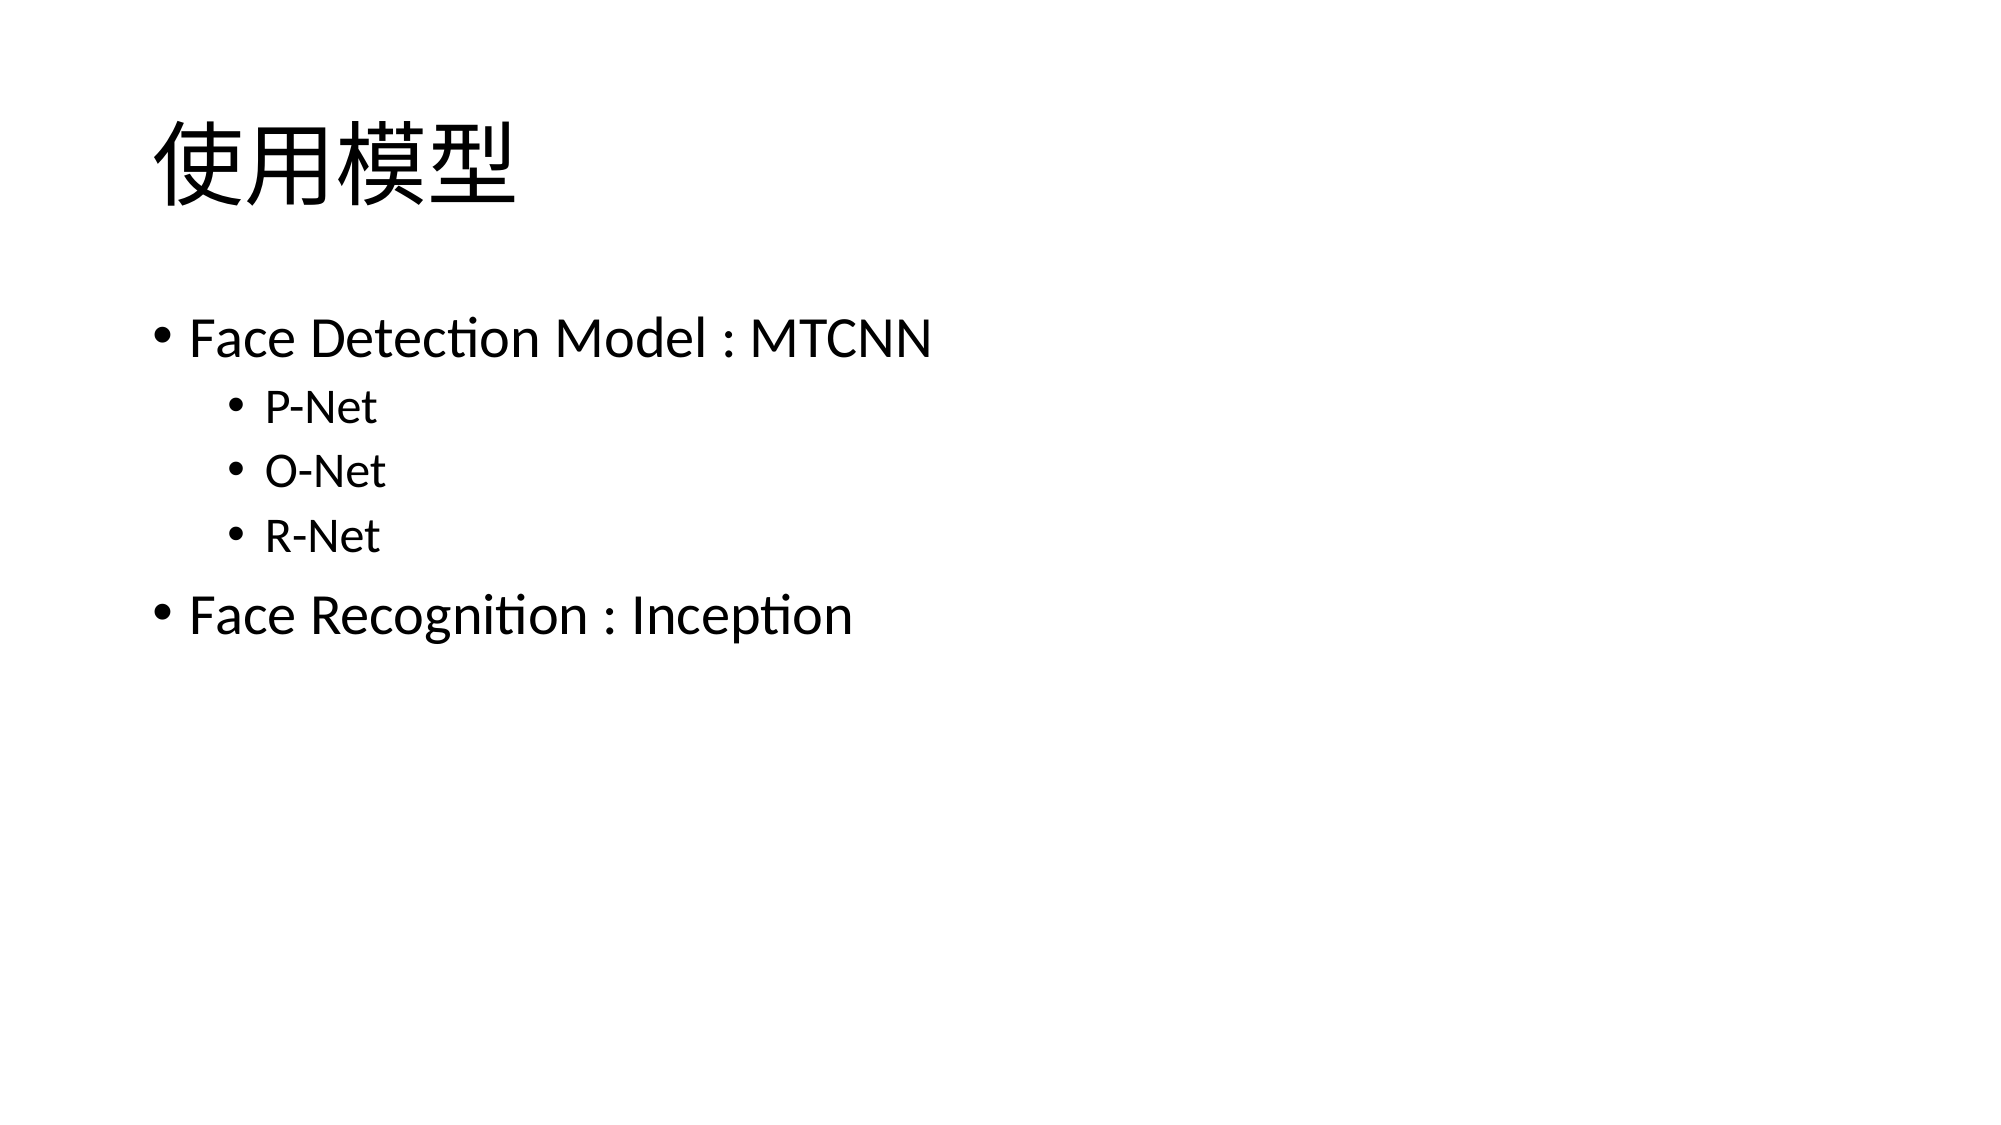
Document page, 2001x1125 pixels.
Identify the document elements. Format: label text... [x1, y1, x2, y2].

title 使用模型 [137, 59, 1863, 278]
list Face Detection Model : MTCNN P-Net O-Net R-Net Face Recognition : Inception [137, 299, 1863, 1014]
